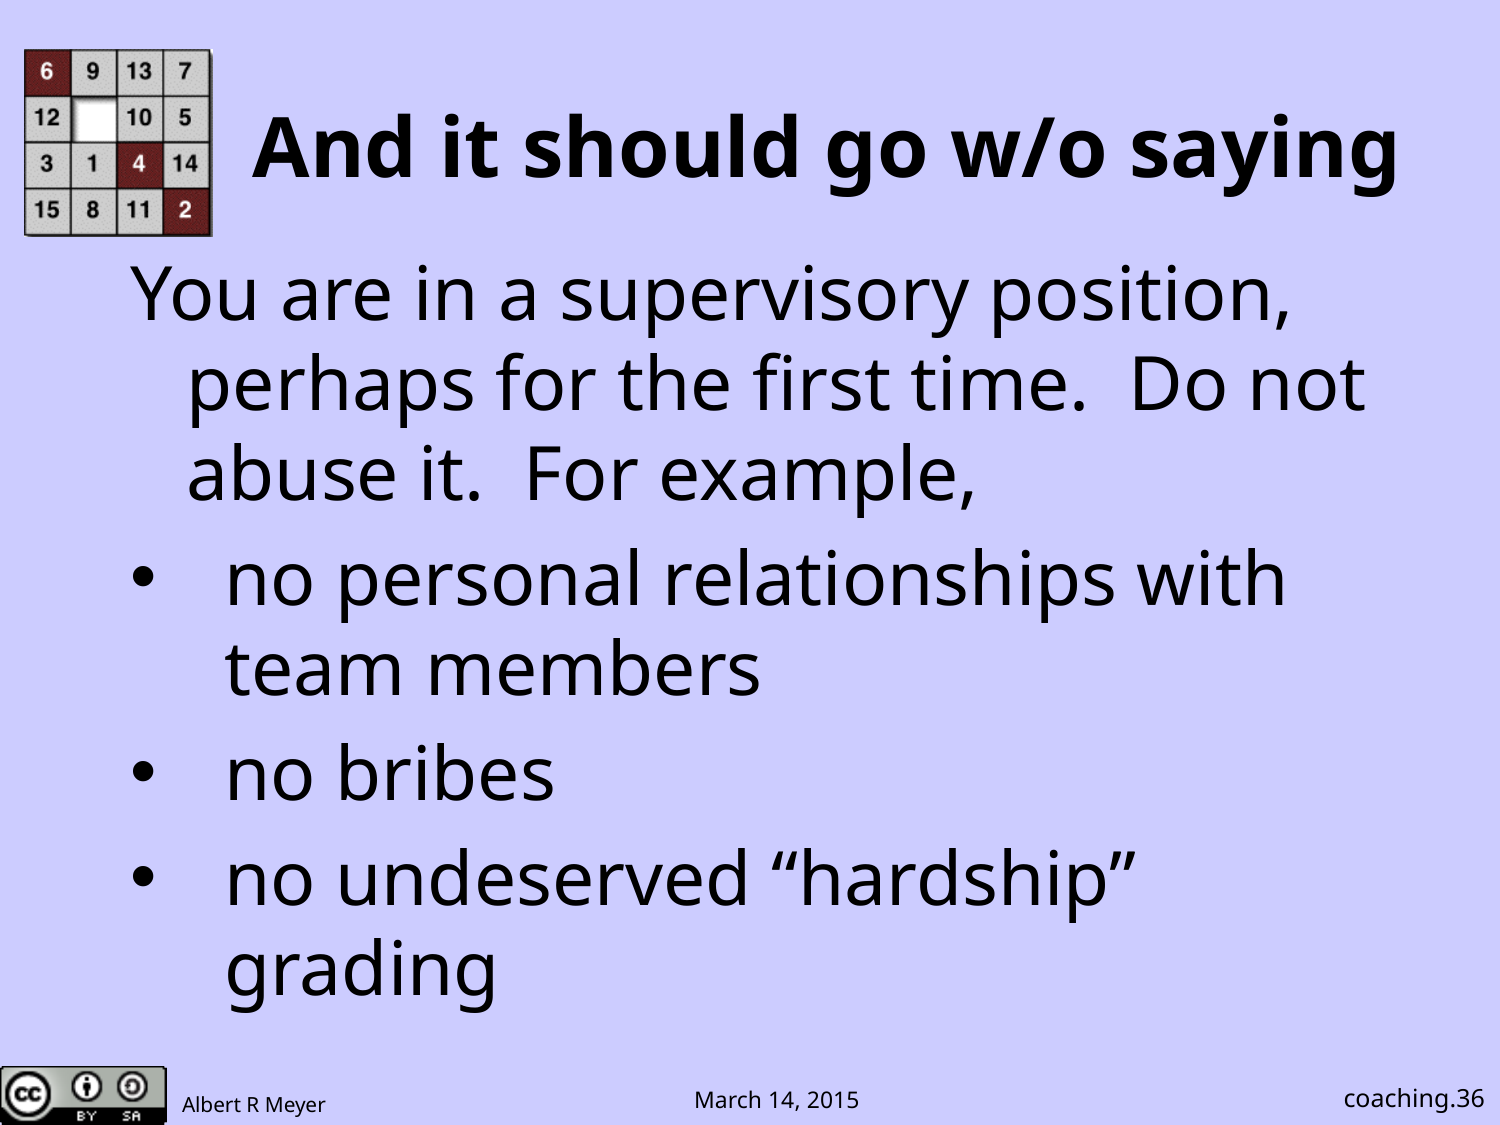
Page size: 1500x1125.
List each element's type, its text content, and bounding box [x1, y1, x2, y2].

slide_number coaching.36 [1322, 1074, 1500, 1121]
title And it should go w/o saying [237, 49, 1476, 238]
picture [0, 1066, 167, 1125]
picture [24, 49, 213, 237]
list You are in a supervisory position, perhaps for the first time. Do not abuse it. For example, no personal relationships with team members no bribes no undeserved “hardship” grading [115, 237, 1444, 1015]
